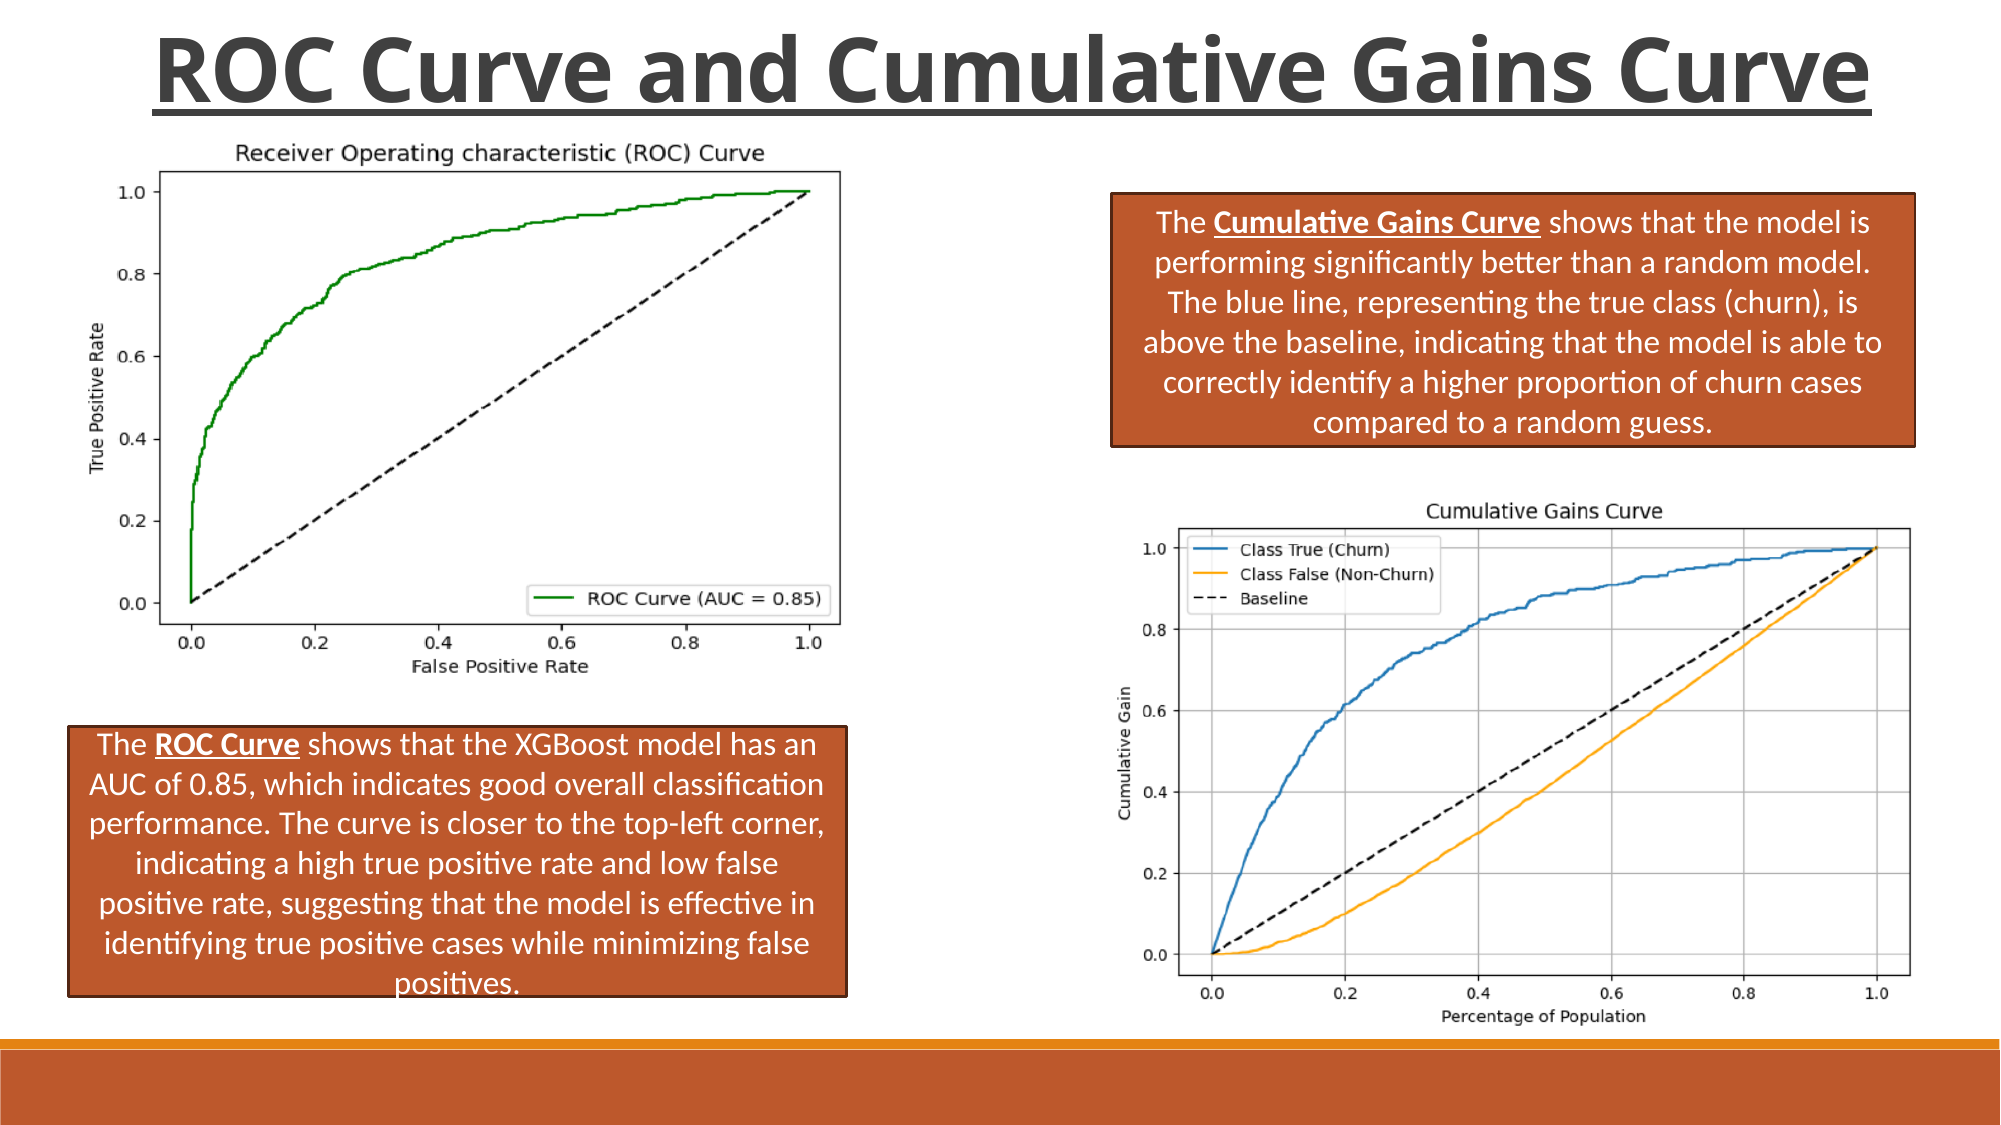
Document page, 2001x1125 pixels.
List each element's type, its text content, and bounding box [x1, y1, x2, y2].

title ROC Curve and Cumulative Gains Curve [134, 0, 1890, 129]
picture [84, 133, 848, 679]
text_box The ROC Curve shows that the XGBoost model has an AUC of 0.85, which indicates good overall classification performance. The curve is closer to the top-left corner, indicating a high true positive rate and low false positive rate, suggesting that the model is effective in identifying true positive cases while minimizing false positives. [67, 725, 848, 998]
text_box The Cumulative Gains Curve shows that the model is performing significantly better than a random model. The blue line, representing the true class (churn), is above the baseline, indicating that the model is able to correctly identify a higher proportion of churn cases compared to a random guess. [1110, 192, 1916, 448]
picture [1111, 491, 1916, 1033]
